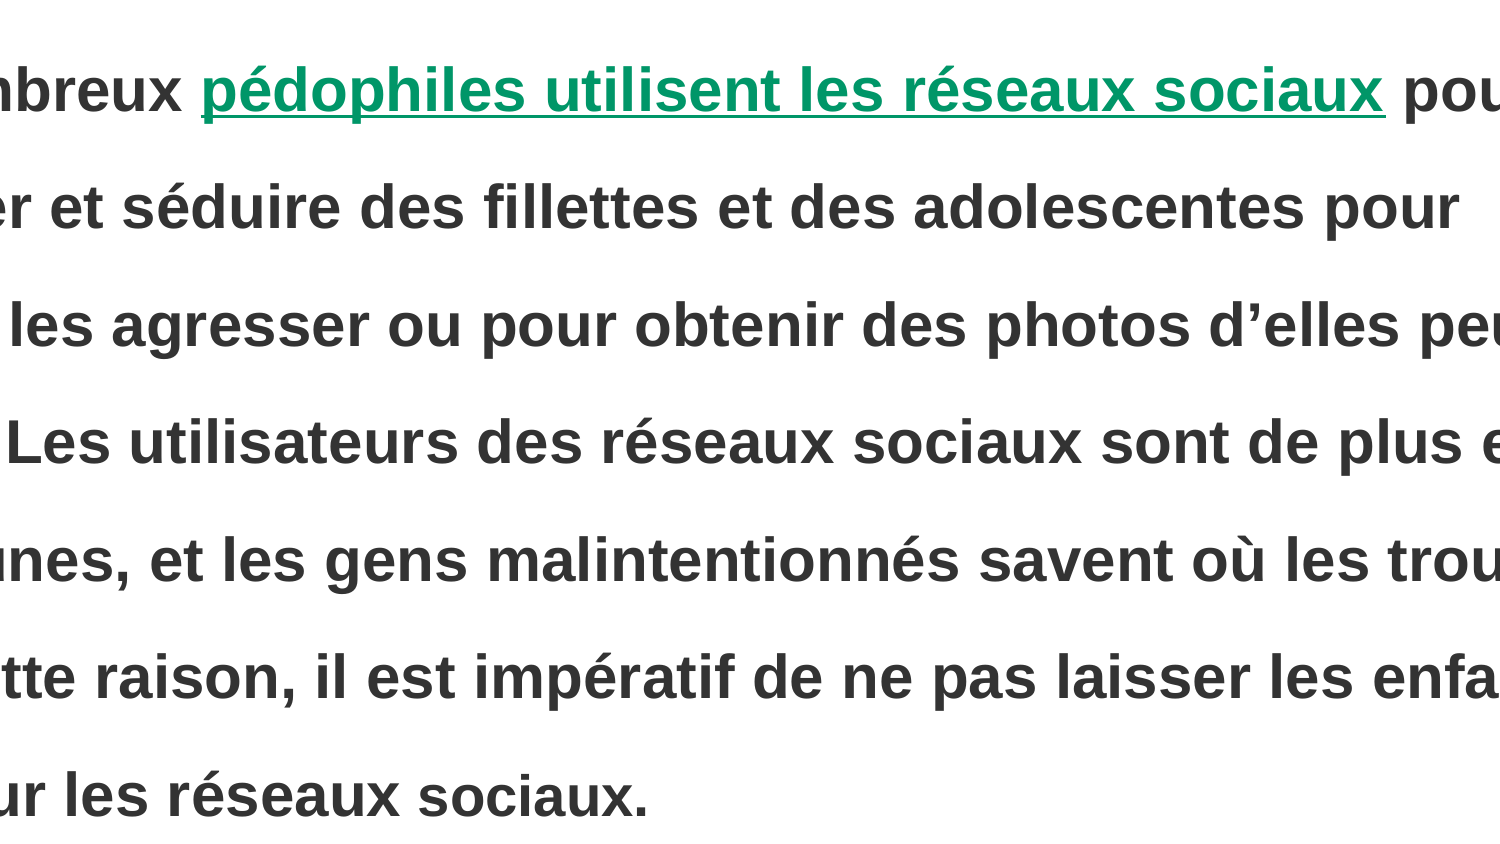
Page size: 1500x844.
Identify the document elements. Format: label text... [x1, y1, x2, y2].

title 2.Pédophilie et pornographie juvénile De nombreux pédophiles utilisent les réseaux sociaux pour dénicher et séduire des fillettes et des adolescentes pour ensuite les agresser ou pour obtenir des photos d’elles peu vêtues. Les utilisateurs des réseaux sociaux sont de plus en plus jeunes, et les gens malintentionnés savent où les trouver. Pour cette raison, il est impératif de ne pas laisser les enfants seuls sur les réseaux sociaux. [0, 0, 1500, 844]
subtitle [74, 333, 1473, 844]
